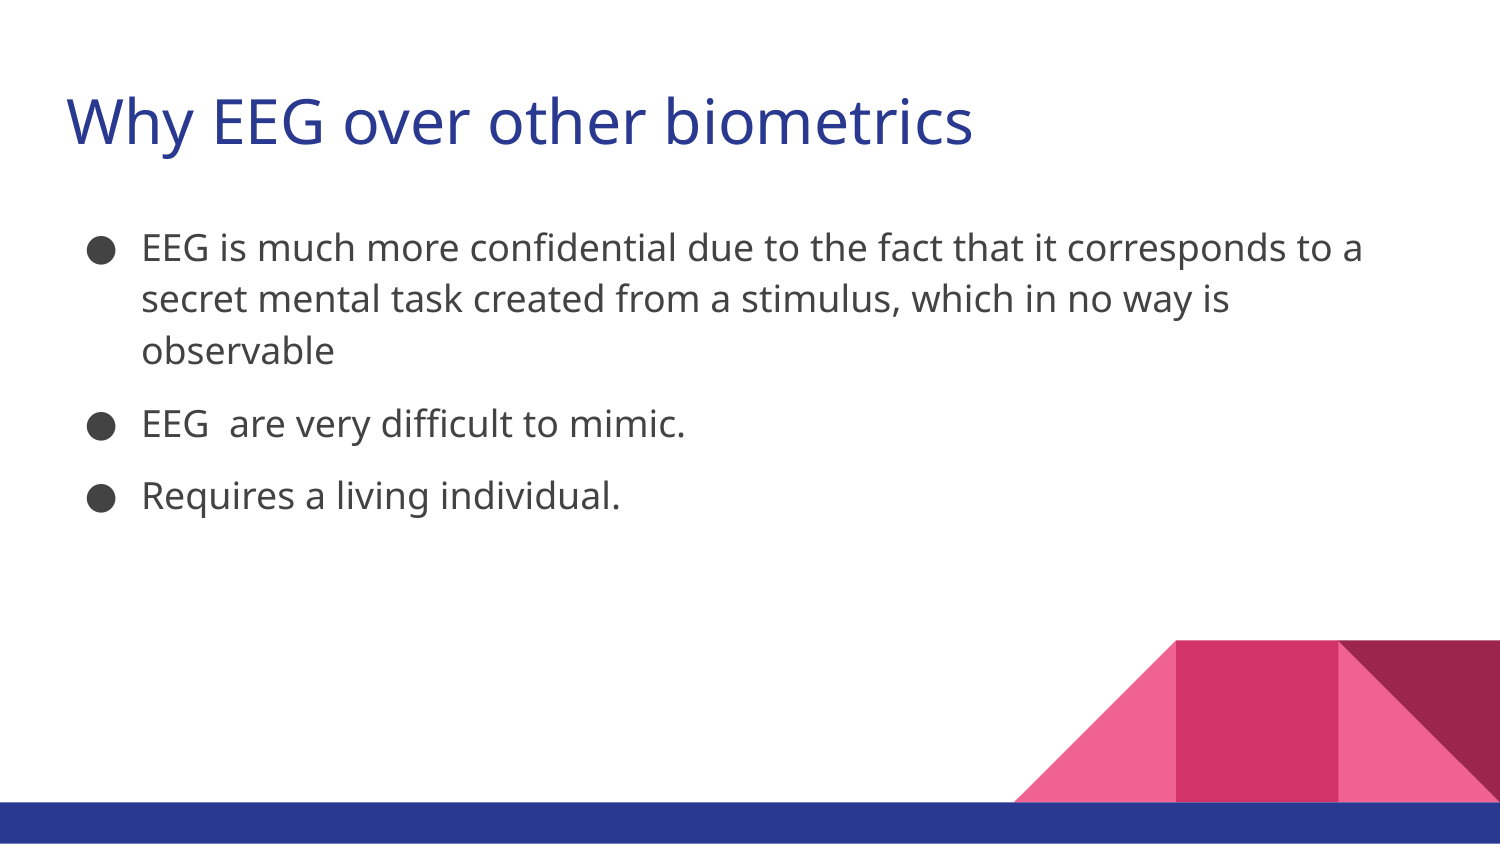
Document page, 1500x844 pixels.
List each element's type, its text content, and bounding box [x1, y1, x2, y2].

title Why EEG over other biometrics [51, 67, 1449, 167]
list EEG is much more confidential due to the fact that it corresponds to a secret mental task created from a stimulus, which in no way is observable EEG are very difficult to mimic. Requires a living individual. [51, 201, 1449, 750]
